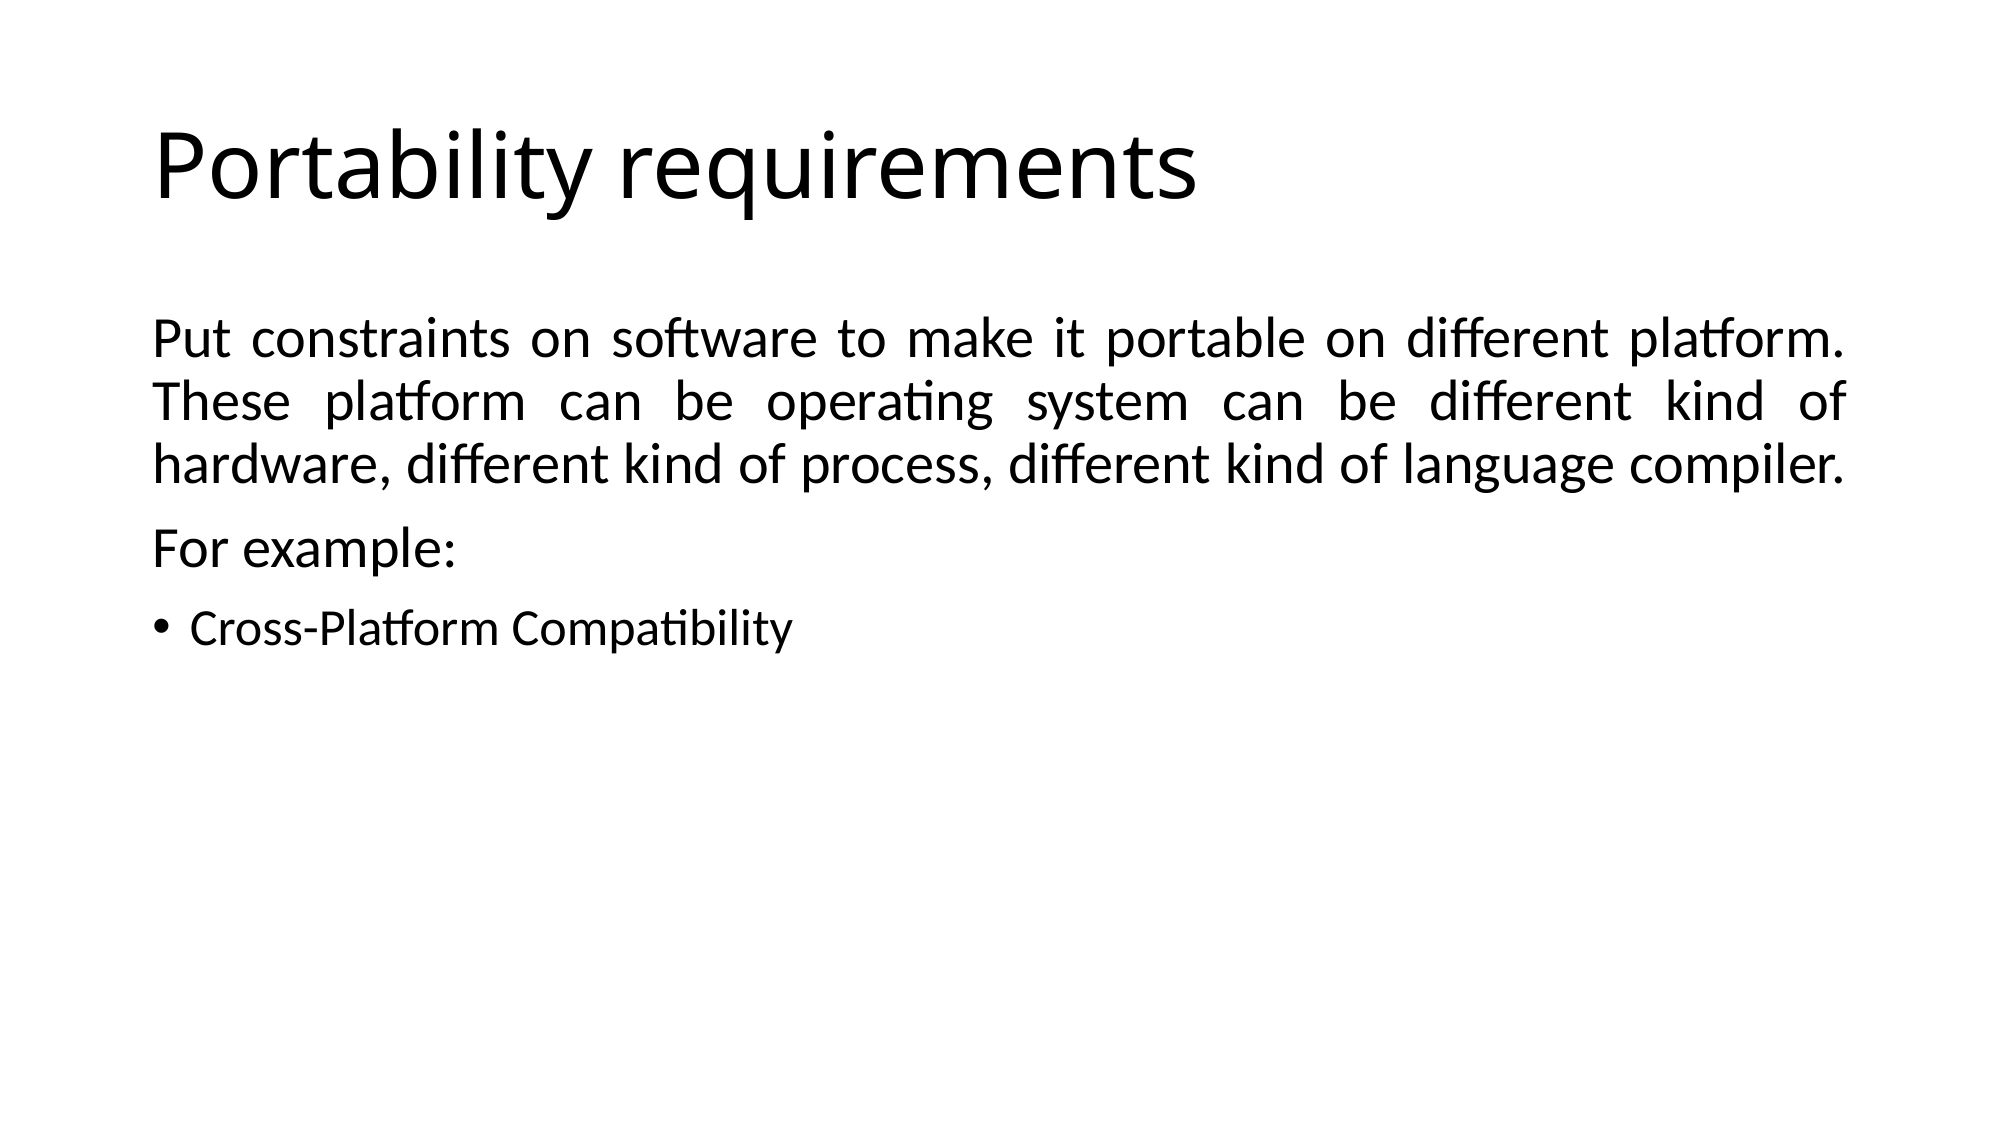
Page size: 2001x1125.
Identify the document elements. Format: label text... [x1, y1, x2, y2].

title Portability requirements [137, 59, 1863, 278]
list Put constraints on software to make it portable on different platform. These platform can be operating system can be different kind of hardware, different kind of process, different kind of language compiler. For example: Cross-Platform Compatibility [137, 299, 1863, 1014]
